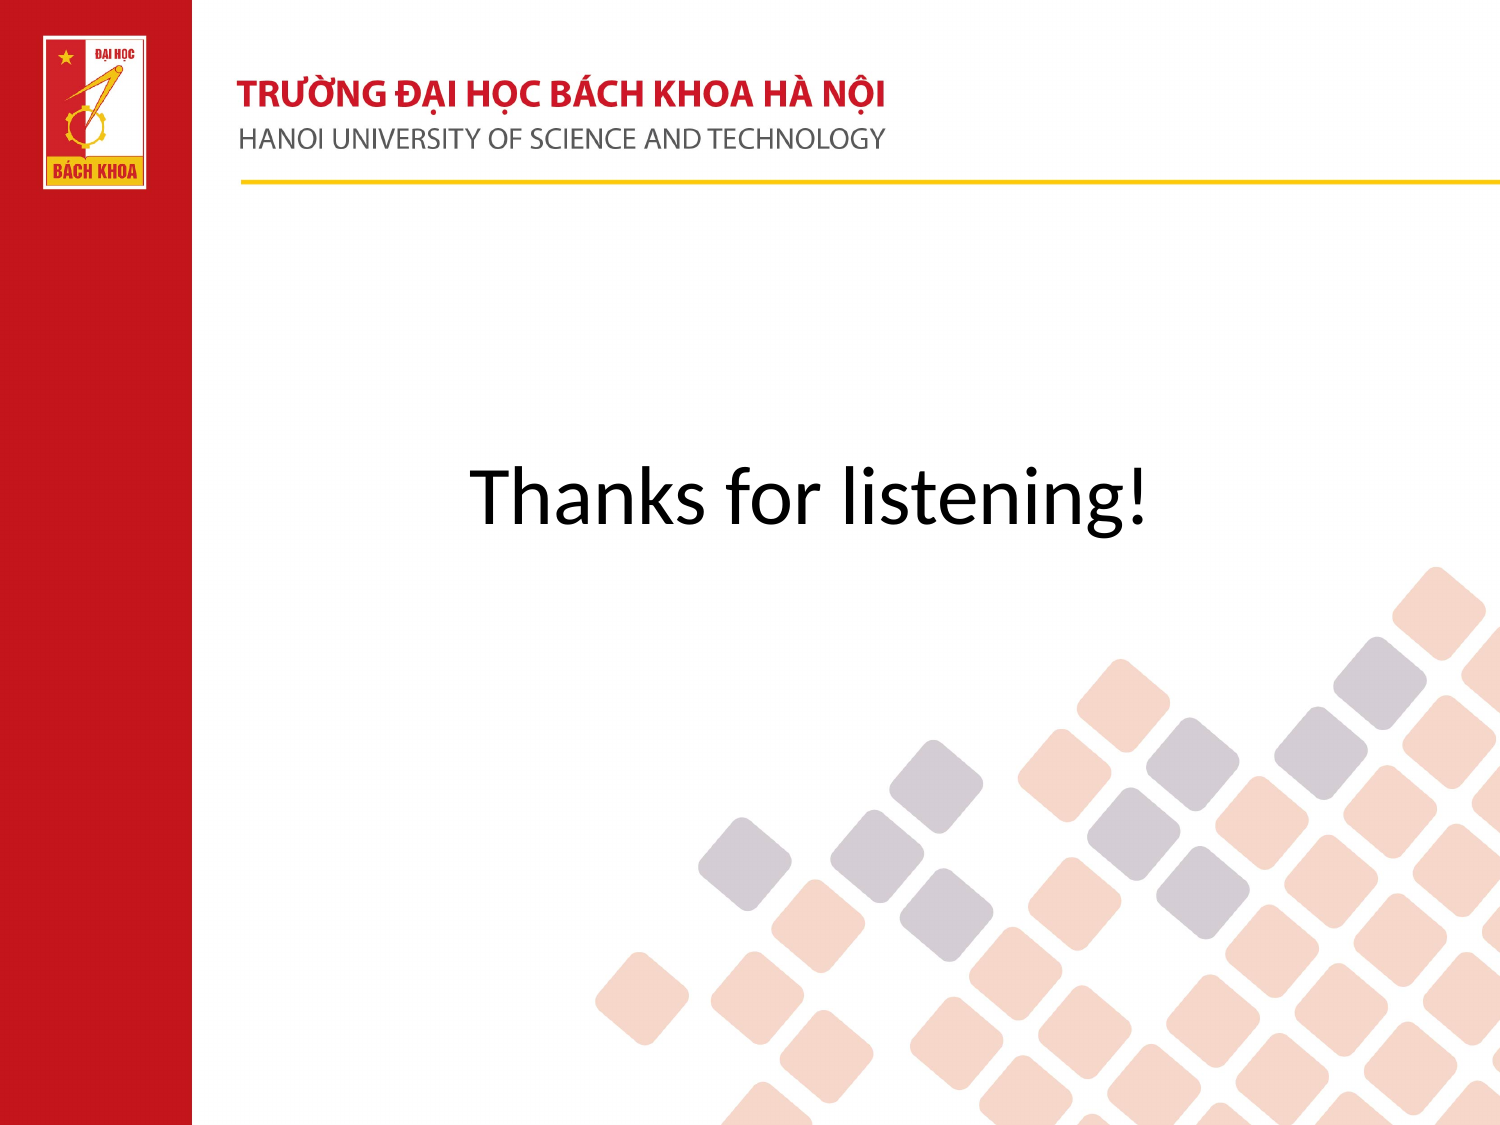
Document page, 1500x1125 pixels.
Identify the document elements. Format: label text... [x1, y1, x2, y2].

picture [0, 0, 1500, 1125]
text_box Thanks for listening! [454, 433, 1396, 549]
